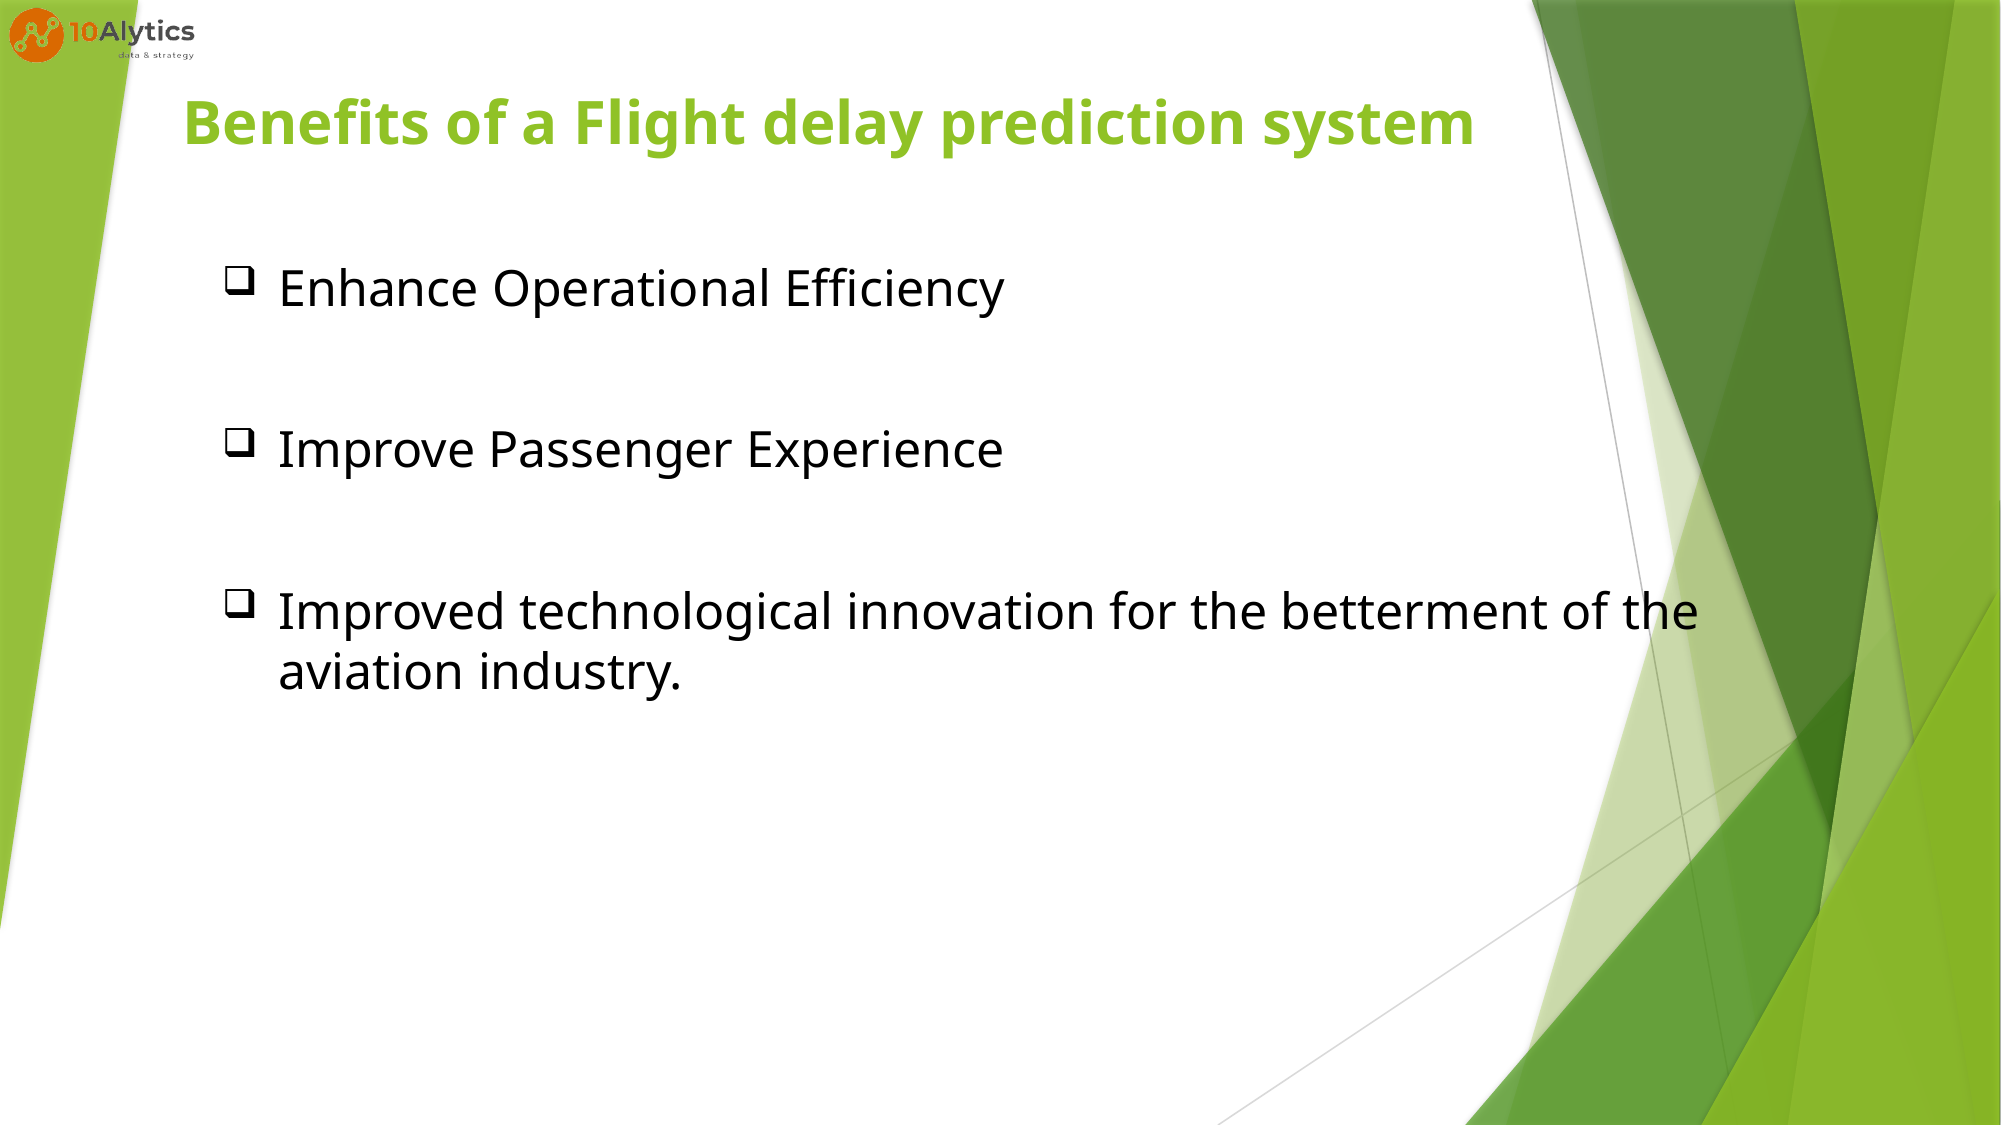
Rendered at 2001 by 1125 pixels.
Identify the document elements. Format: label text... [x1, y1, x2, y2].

subtitle Enhance Operational Efficiency Improve Passenger Experience Improved technological innovation for the betterment of the aviation industry. [206, 248, 1752, 1065]
title Benefits of a Flight delay prediction system [163, 60, 1493, 164]
picture [0, 0, 208, 74]
